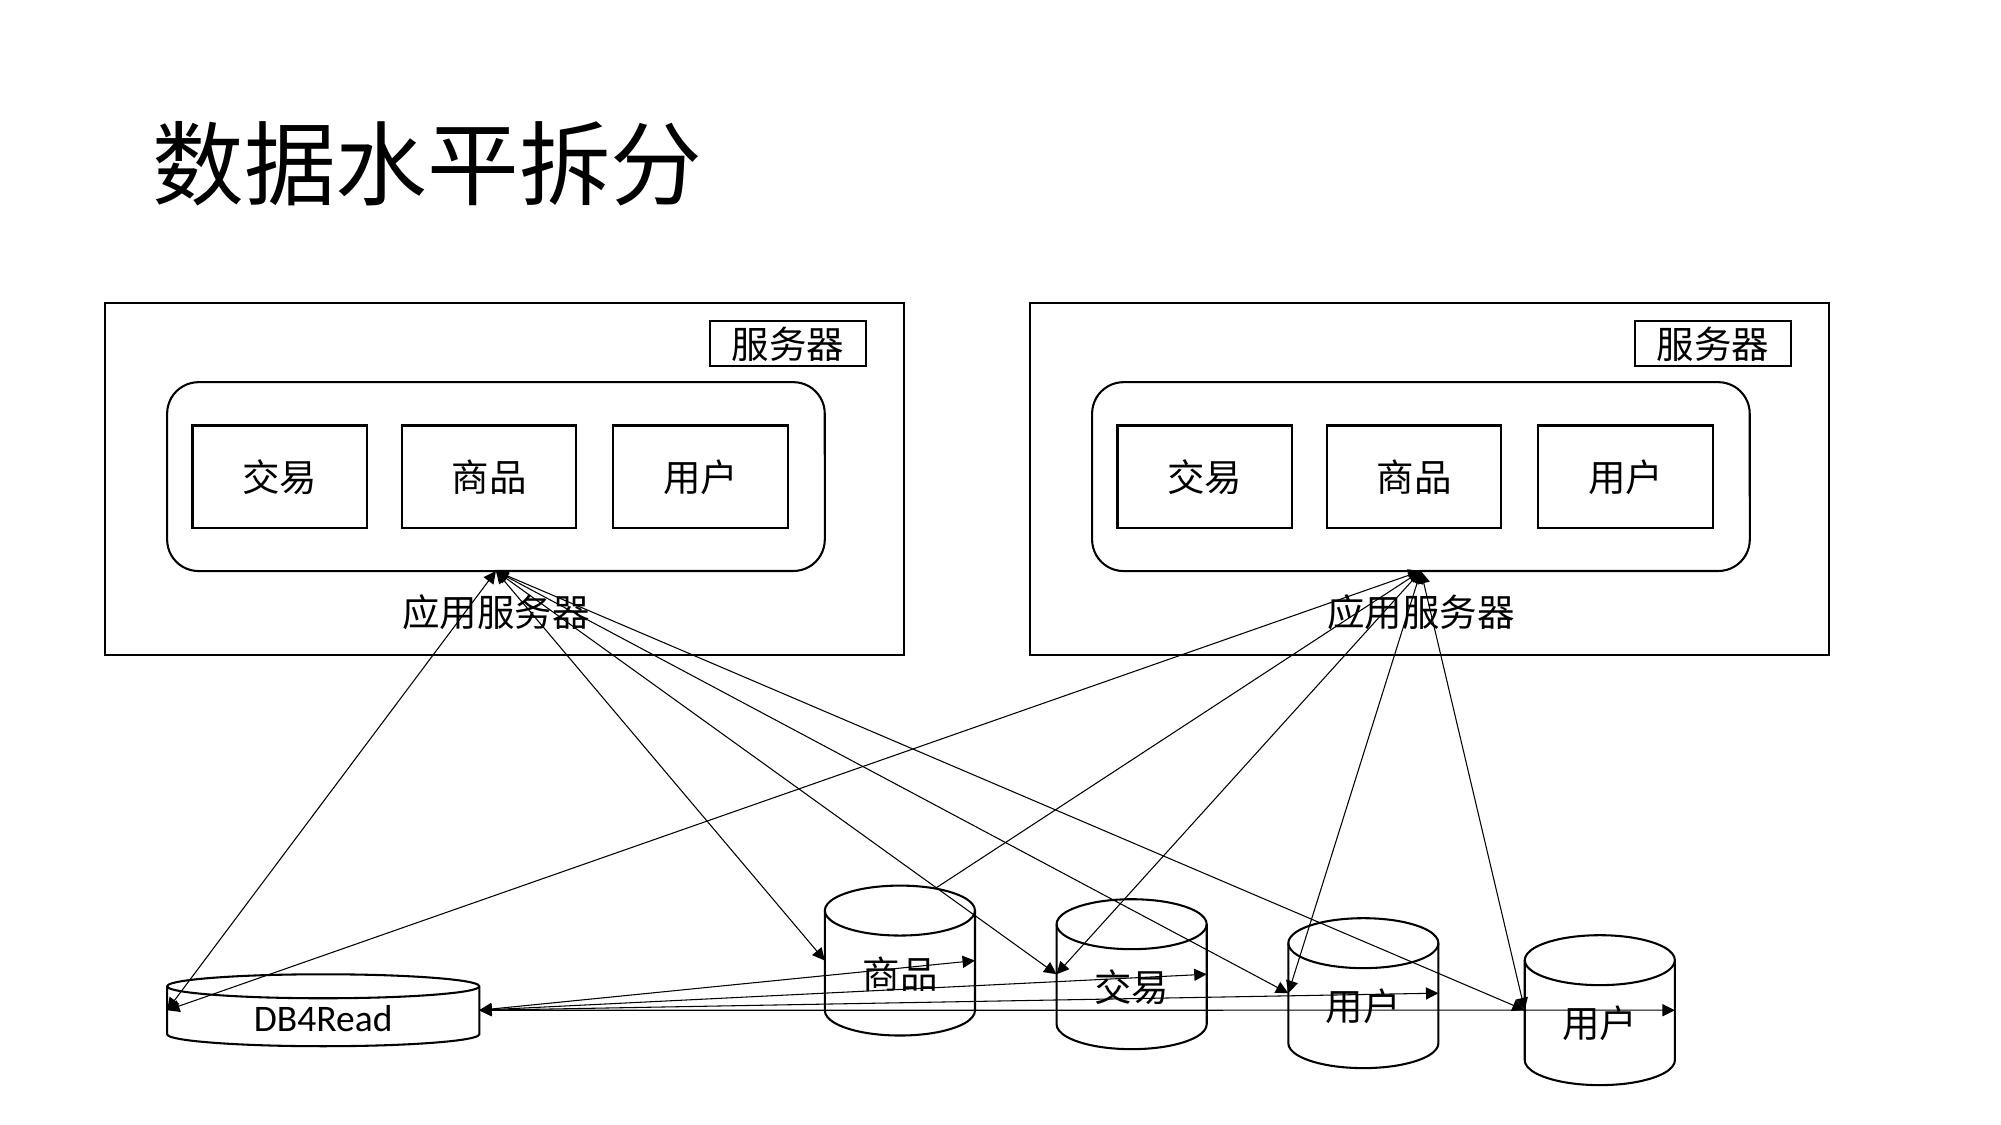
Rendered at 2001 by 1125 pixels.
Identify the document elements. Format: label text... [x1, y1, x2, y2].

text_box 交易 [1055, 998, 1208, 1009]
text_box 用户 [1523, 934, 1676, 1087]
text_box 商品 [823, 1002, 977, 1009]
text_box 应用服务器 [166, 381, 826, 573]
text_box 交易 [191, 424, 368, 529]
text_box DB4Read [166, 973, 481, 1048]
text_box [479, 1010, 1600, 1086]
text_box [495, 571, 1600, 936]
text_box 用户 [1287, 967, 1440, 1009]
text_box 用户 [1421, 936, 1440, 973]
text_box 商品 [823, 975, 977, 992]
text_box 交易 [1116, 424, 1293, 529]
text_box 交易 [1055, 975, 1208, 999]
text_box 应用服务器 [1091, 381, 1751, 573]
text_box [1029, 302, 1830, 656]
text_box 服务器 [709, 320, 867, 367]
text_box 服务器 [1634, 320, 1792, 367]
text_box 商品 [401, 424, 577, 529]
text_box 商品 [823, 987, 977, 1003]
text_box [104, 302, 905, 656]
text_box 用户 [1537, 424, 1714, 529]
text_box 商品 [1326, 424, 1502, 529]
text_box 用户 [612, 424, 789, 529]
title 数据水平拆分 [137, 59, 1863, 278]
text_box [323, 570, 1421, 975]
